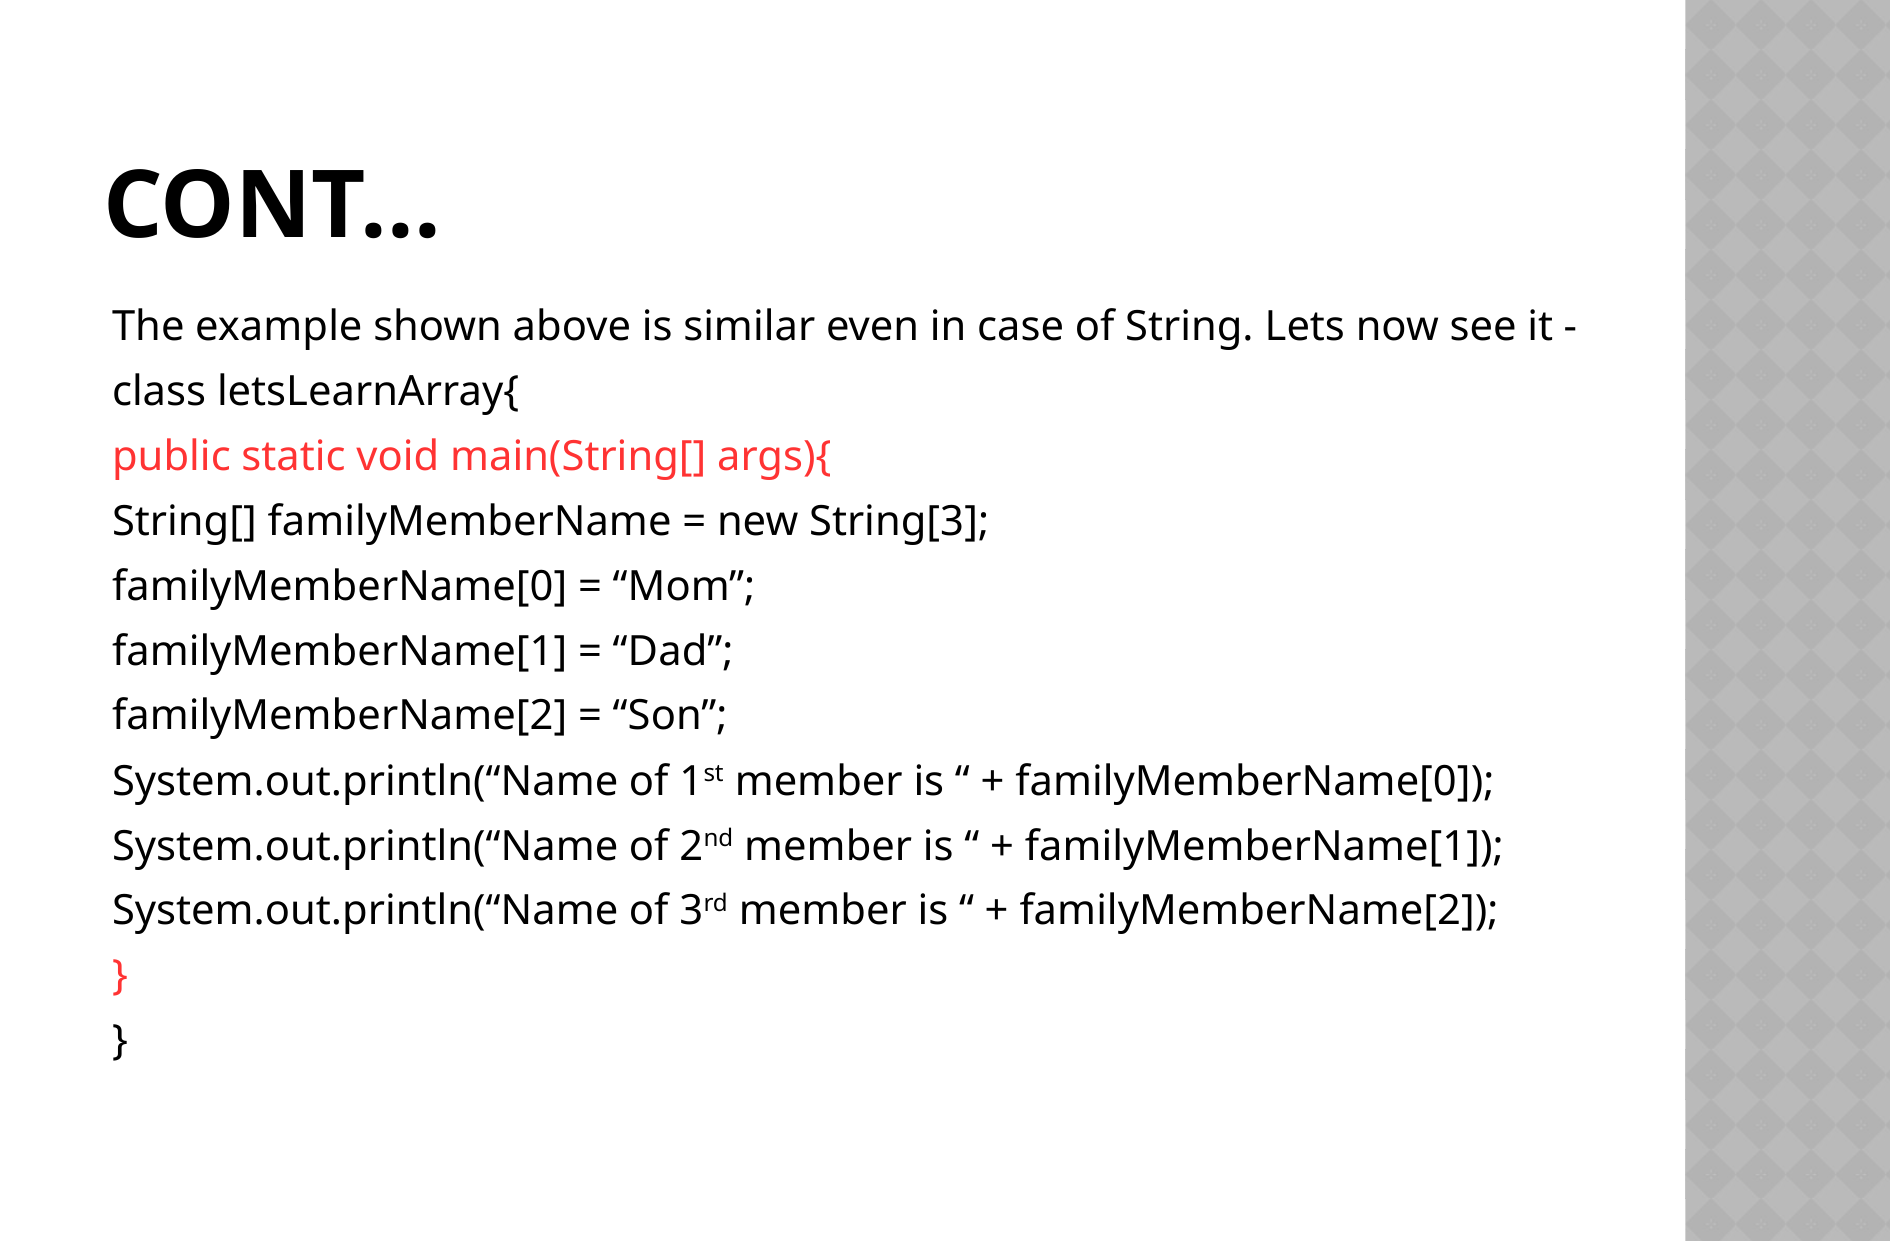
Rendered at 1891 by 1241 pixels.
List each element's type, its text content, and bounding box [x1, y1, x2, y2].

list The example shown above is similar even in case of String. Lets now see it - class letsLearnArray{ public static void main(String[] args){ String[] familyMemberName = new String[3]; familyMemberName[0] = “Mom”; familyMemberName[1] = “Dad”; familyMemberName[2] = “Son”; System.out.println(“Name of 1st member is “ + familyMemberName[0]); System.out.println(“Name of 2nd member is “ + familyMemberName[1]); System.out.println(“Name of 3rd member is “ + familyMemberName[2]); } } [93, 289, 1796, 1208]
title Cont... [94, 49, 1795, 257]
